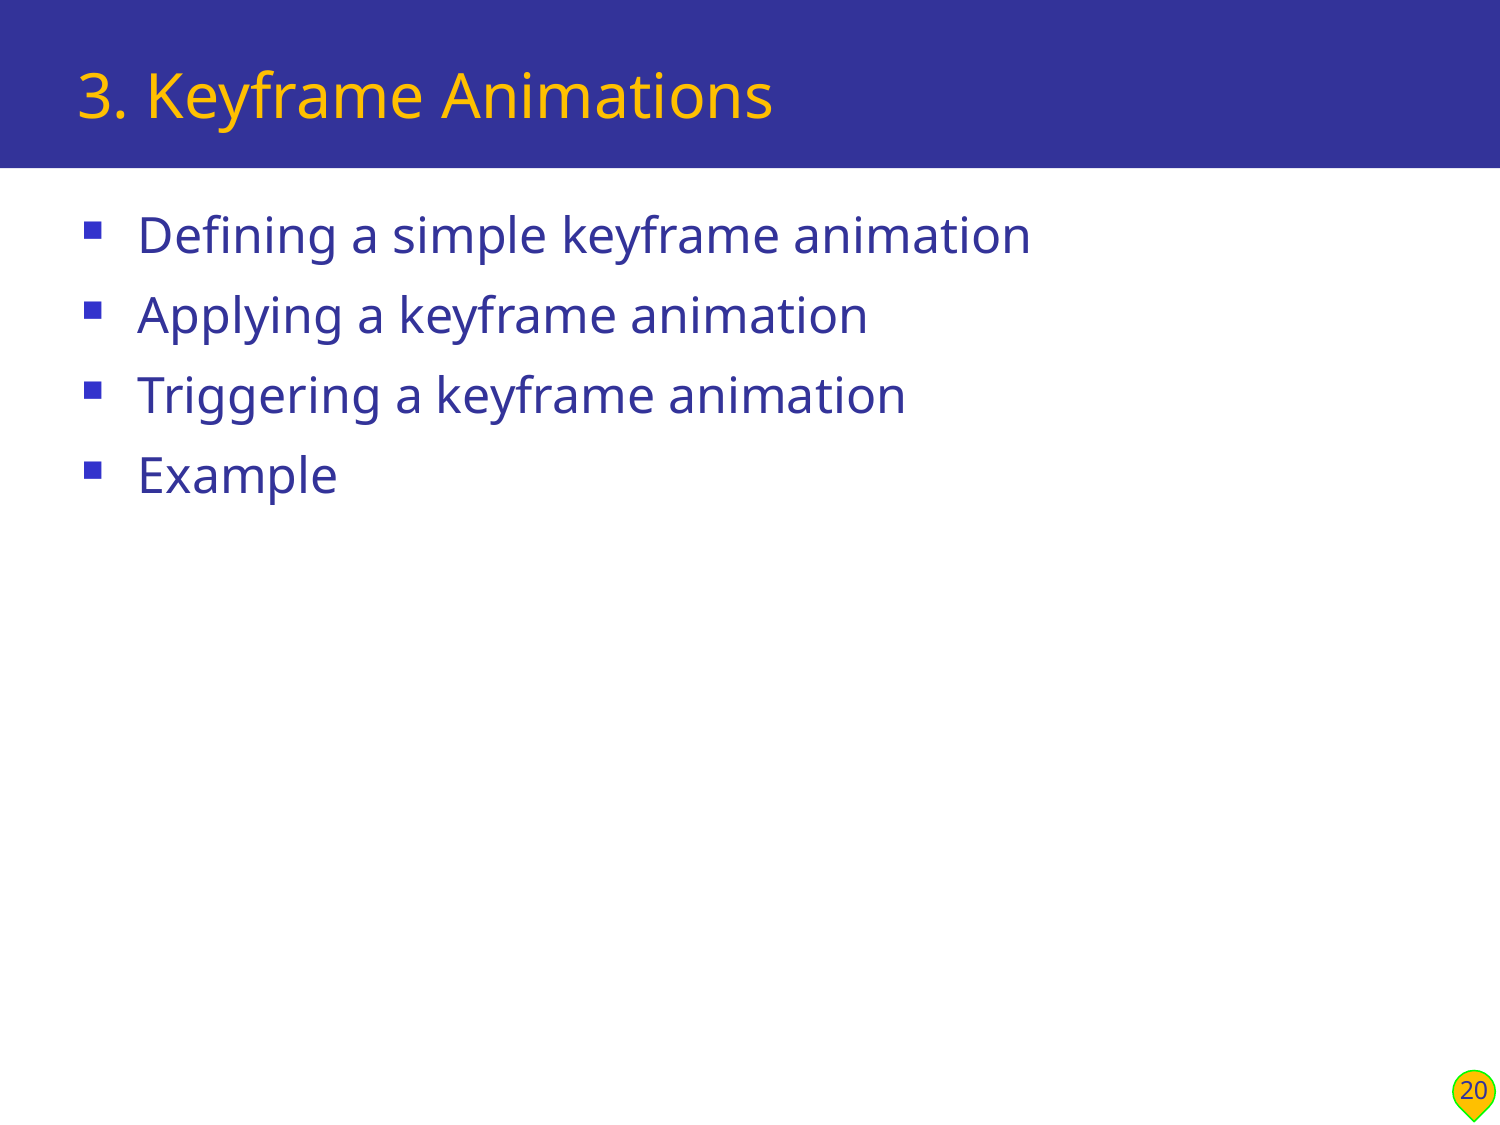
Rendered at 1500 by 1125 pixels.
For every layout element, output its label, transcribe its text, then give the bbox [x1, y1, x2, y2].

footer 20 [1431, 1040, 1500, 1117]
list Defining a simple keyframe animation Applying a keyframe animation Triggering a keyframe animation Example [66, 196, 1460, 1007]
title 3. Keyframe Animations [61, 24, 1465, 139]
